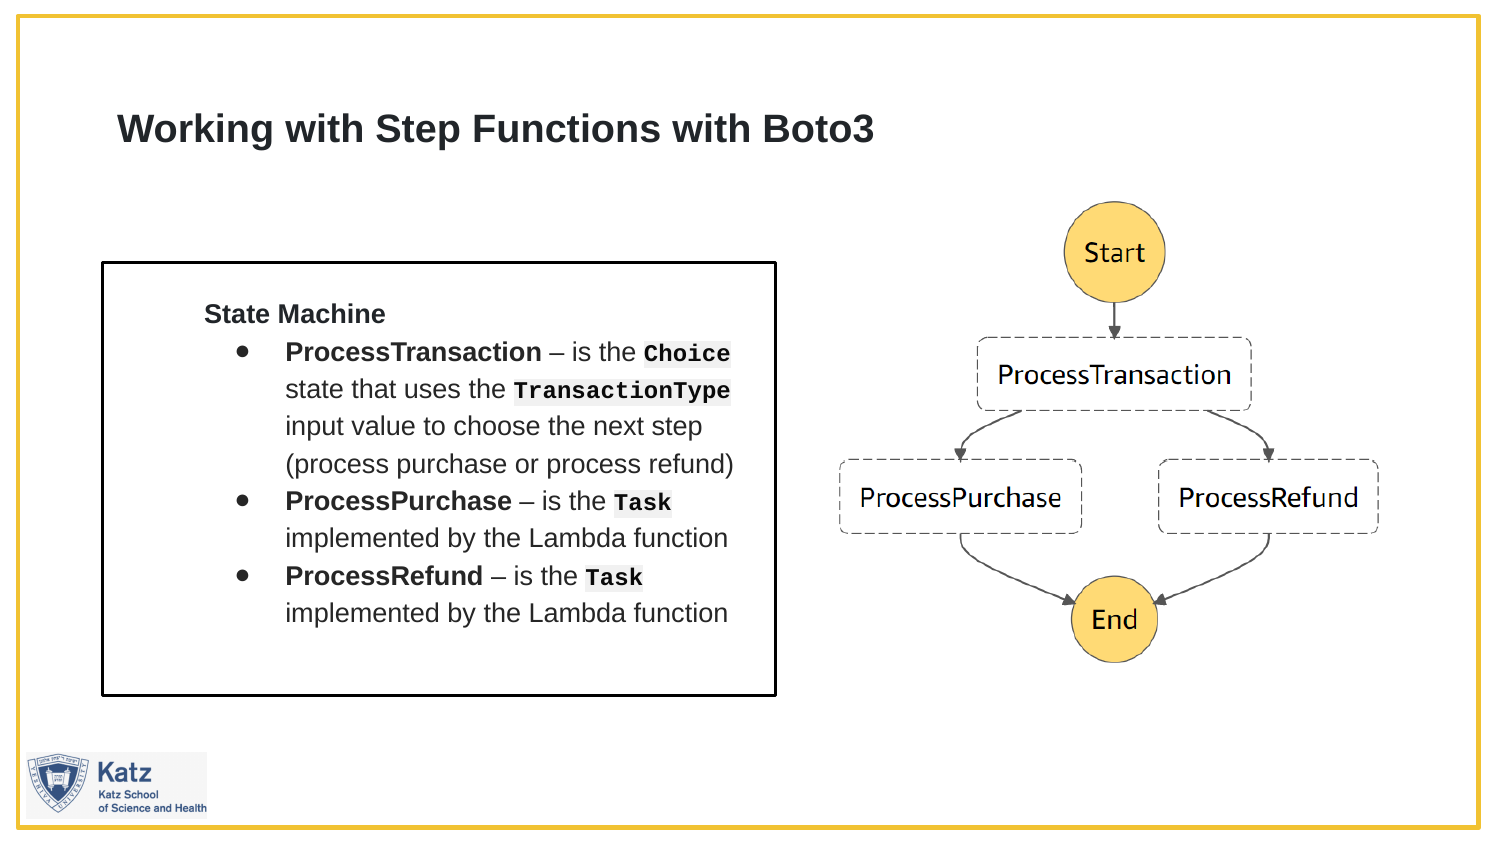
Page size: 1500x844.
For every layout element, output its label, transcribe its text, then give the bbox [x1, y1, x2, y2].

picture [788, 188, 1422, 731]
text_box [17, 16, 1479, 828]
text_box State Machine ProcessTransaction – is the Choice state that uses the TransactionType input value to choose the next step (process purchase or process refund) ProcessPurchase – is the Task implemented by the Lambda function ProcessRefund – is the Task implemented by the Lambda function [114, 268, 762, 643]
text_box Working with Step Functions with Boto3 [102, 73, 955, 166]
text_box [102, 262, 776, 696]
picture [26, 752, 208, 819]
